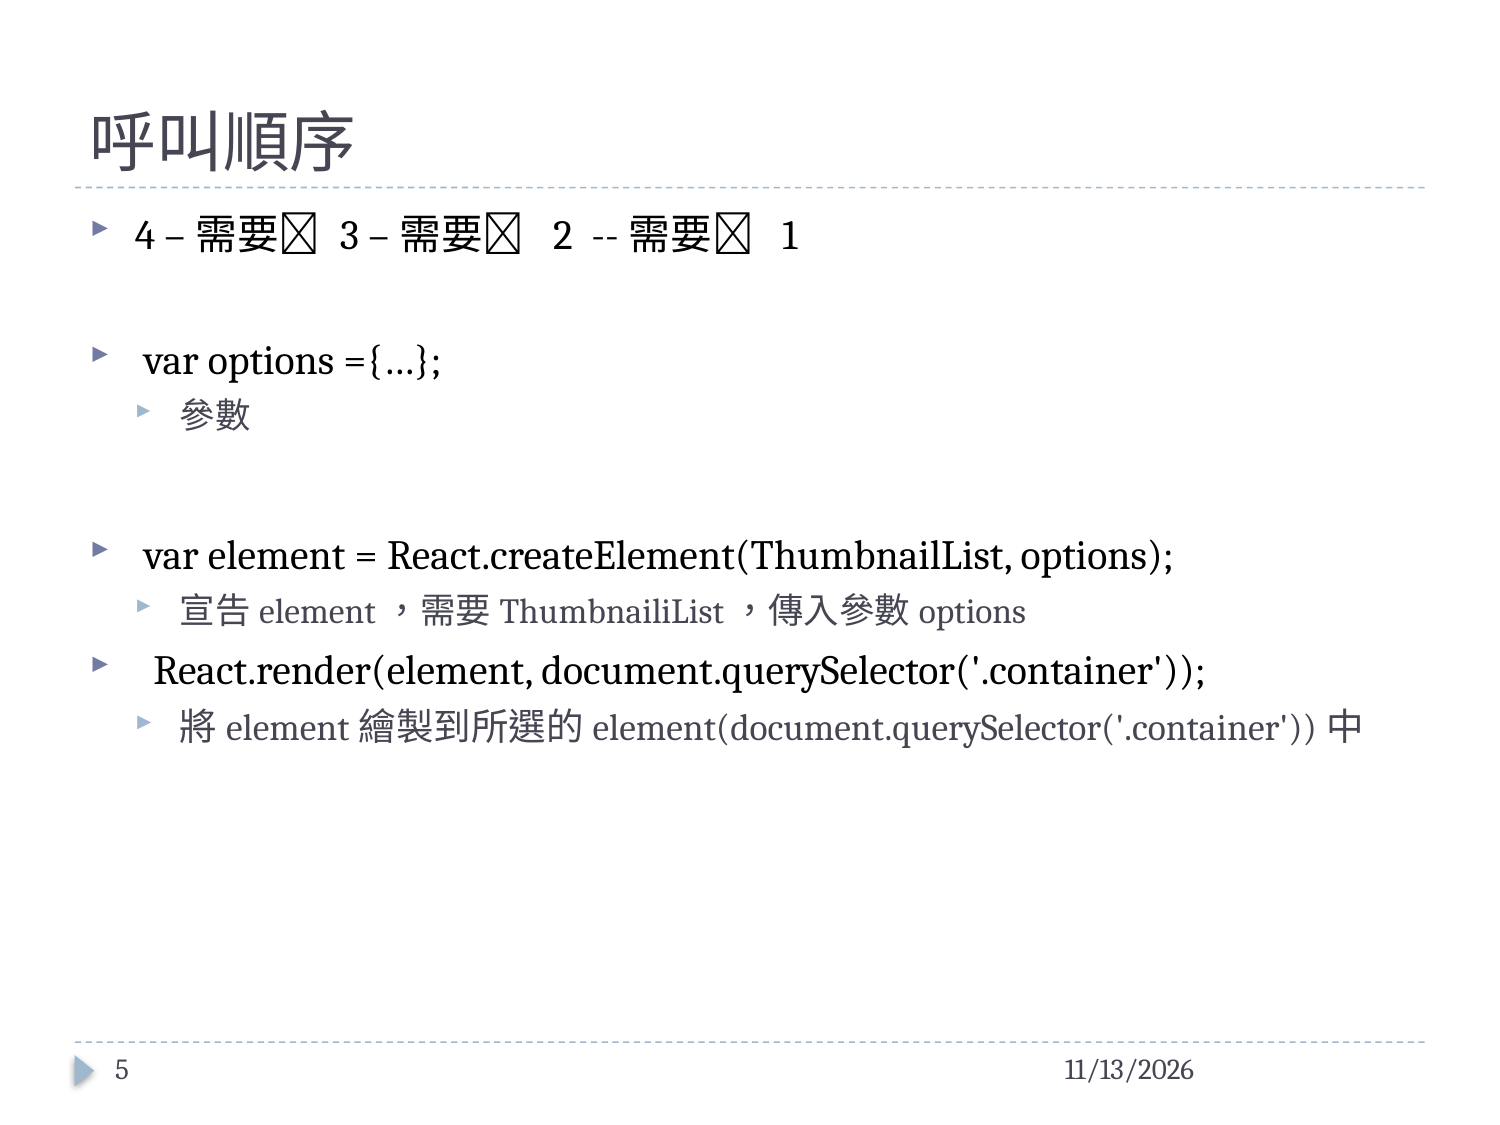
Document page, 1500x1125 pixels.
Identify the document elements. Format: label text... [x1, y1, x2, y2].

slide_number 5 [100, 1042, 426, 1103]
title 呼叫順序 [75, 24, 1425, 188]
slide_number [1050, 1042, 1426, 1103]
list 4 –需要 3 –需要 2 --需要 1 var options ={…}; 參數 var element = React.createElement(ThumbnailList, options); 宣告element，需要ThumbnailiList，傳入參數options React.render(element, document.querySelector('.container')); 將element繪製到所選的element(document.querySelector('.container'))中 [75, 200, 1425, 1010]
